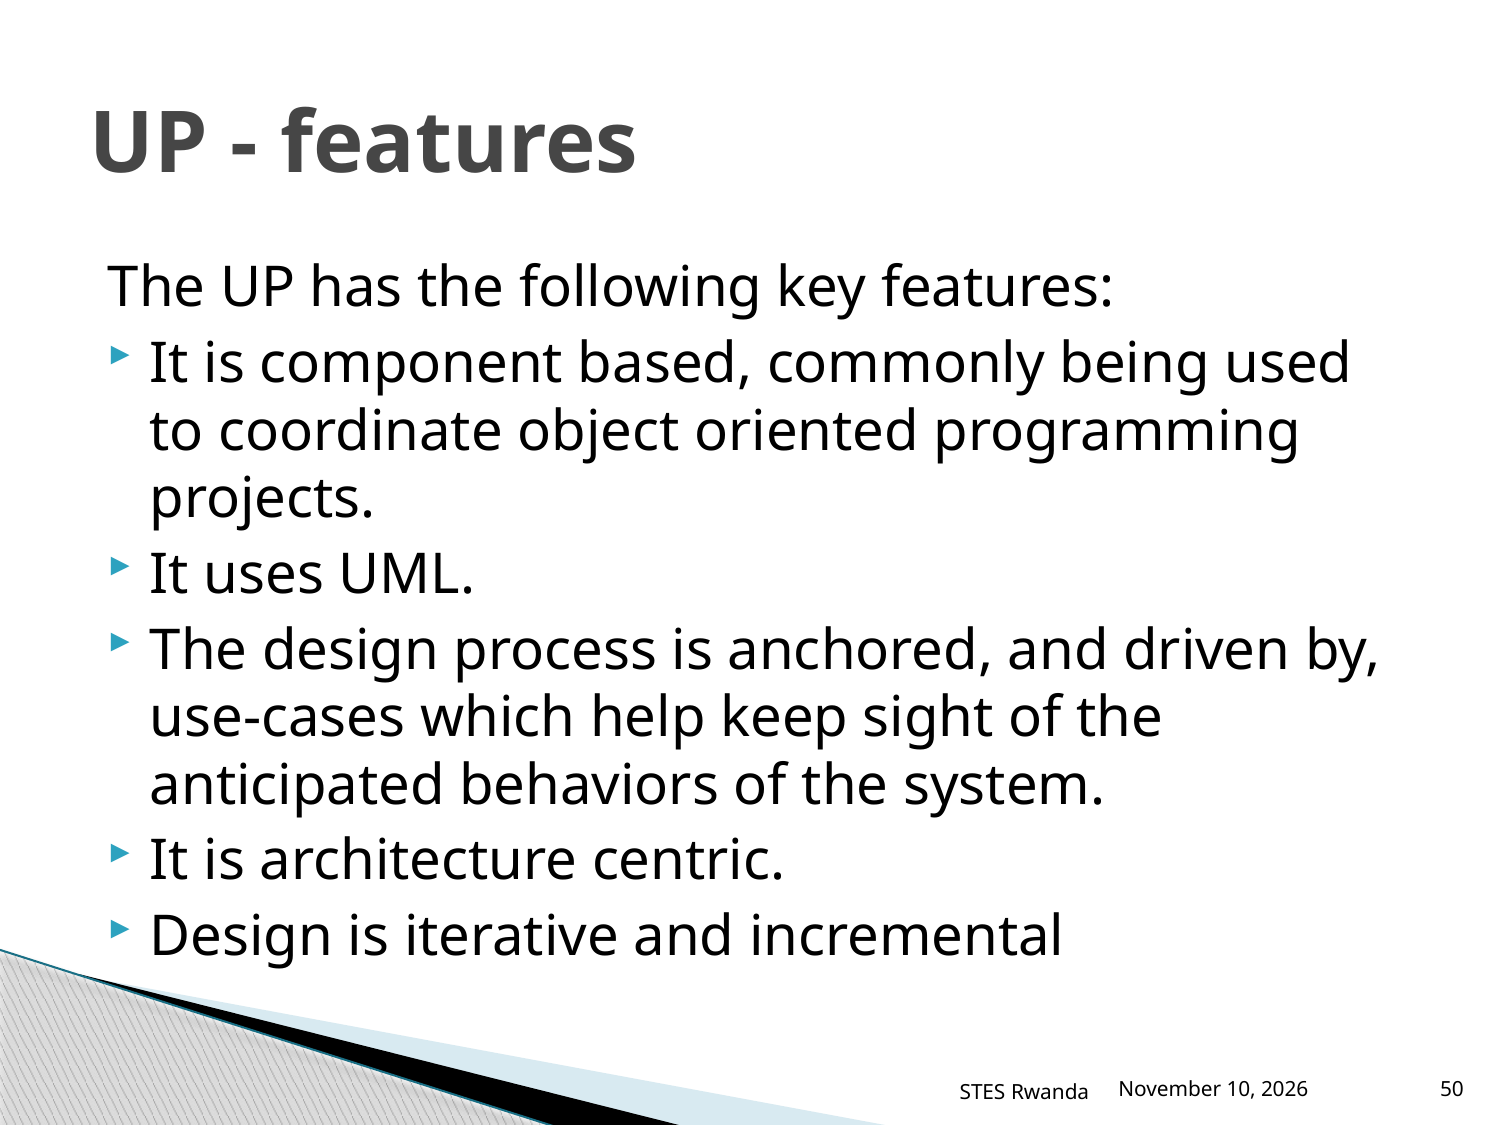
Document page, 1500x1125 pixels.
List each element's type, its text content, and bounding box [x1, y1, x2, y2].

title UP - features [75, 45, 1425, 233]
footer STES Rwanda [718, 1051, 1105, 1112]
slide_number 50 [1418, 1051, 1479, 1112]
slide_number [1105, 1051, 1418, 1112]
list The UP has the following key features: It is component based, commonly being used to coordinate object oriented programming projects. It uses UML. The design process is anchored, and driven by, use-cases which help keep sight of the anticipated behaviors of the system. It is architecture centric. Design is iterative and incremental [75, 243, 1425, 986]
